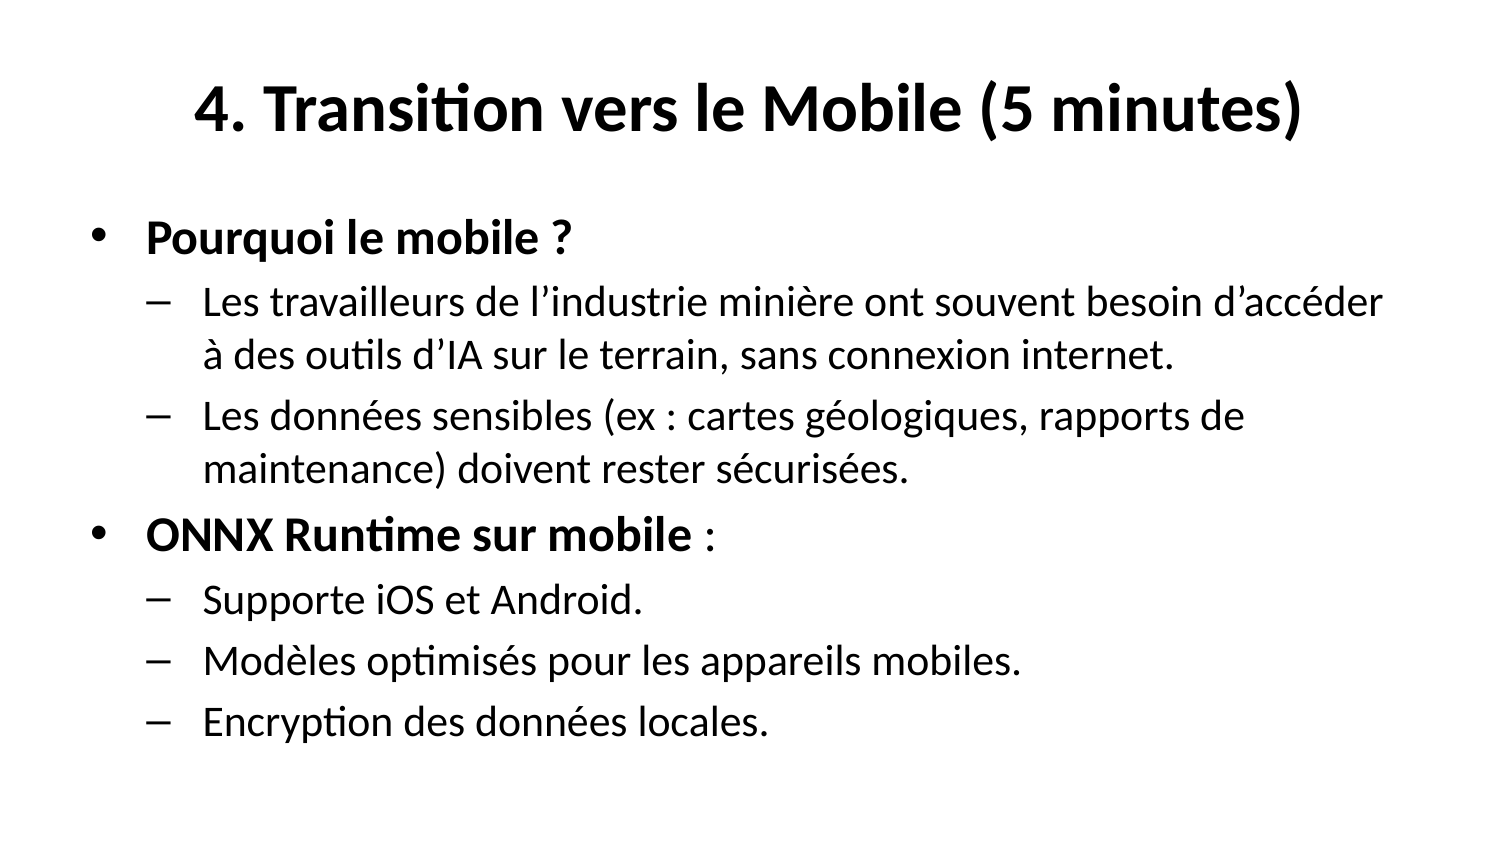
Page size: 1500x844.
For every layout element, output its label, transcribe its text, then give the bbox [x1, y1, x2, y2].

title 4. Transition vers le Mobile (5 minutes) [75, 33, 1425, 175]
list Pourquoi le mobile ? Les travailleurs de l’industrie minière ont souvent besoin d’accéder à des outils d’IA sur le terrain, sans connexion internet. Les données sensibles (ex : cartes géologiques, rapports de maintenance) doivent rester sécurisées. ONNX Runtime sur mobile : Supporte iOS et Android. Modèles optimisés pour les appareils mobiles. Encryption des données locales. [75, 196, 1425, 754]
